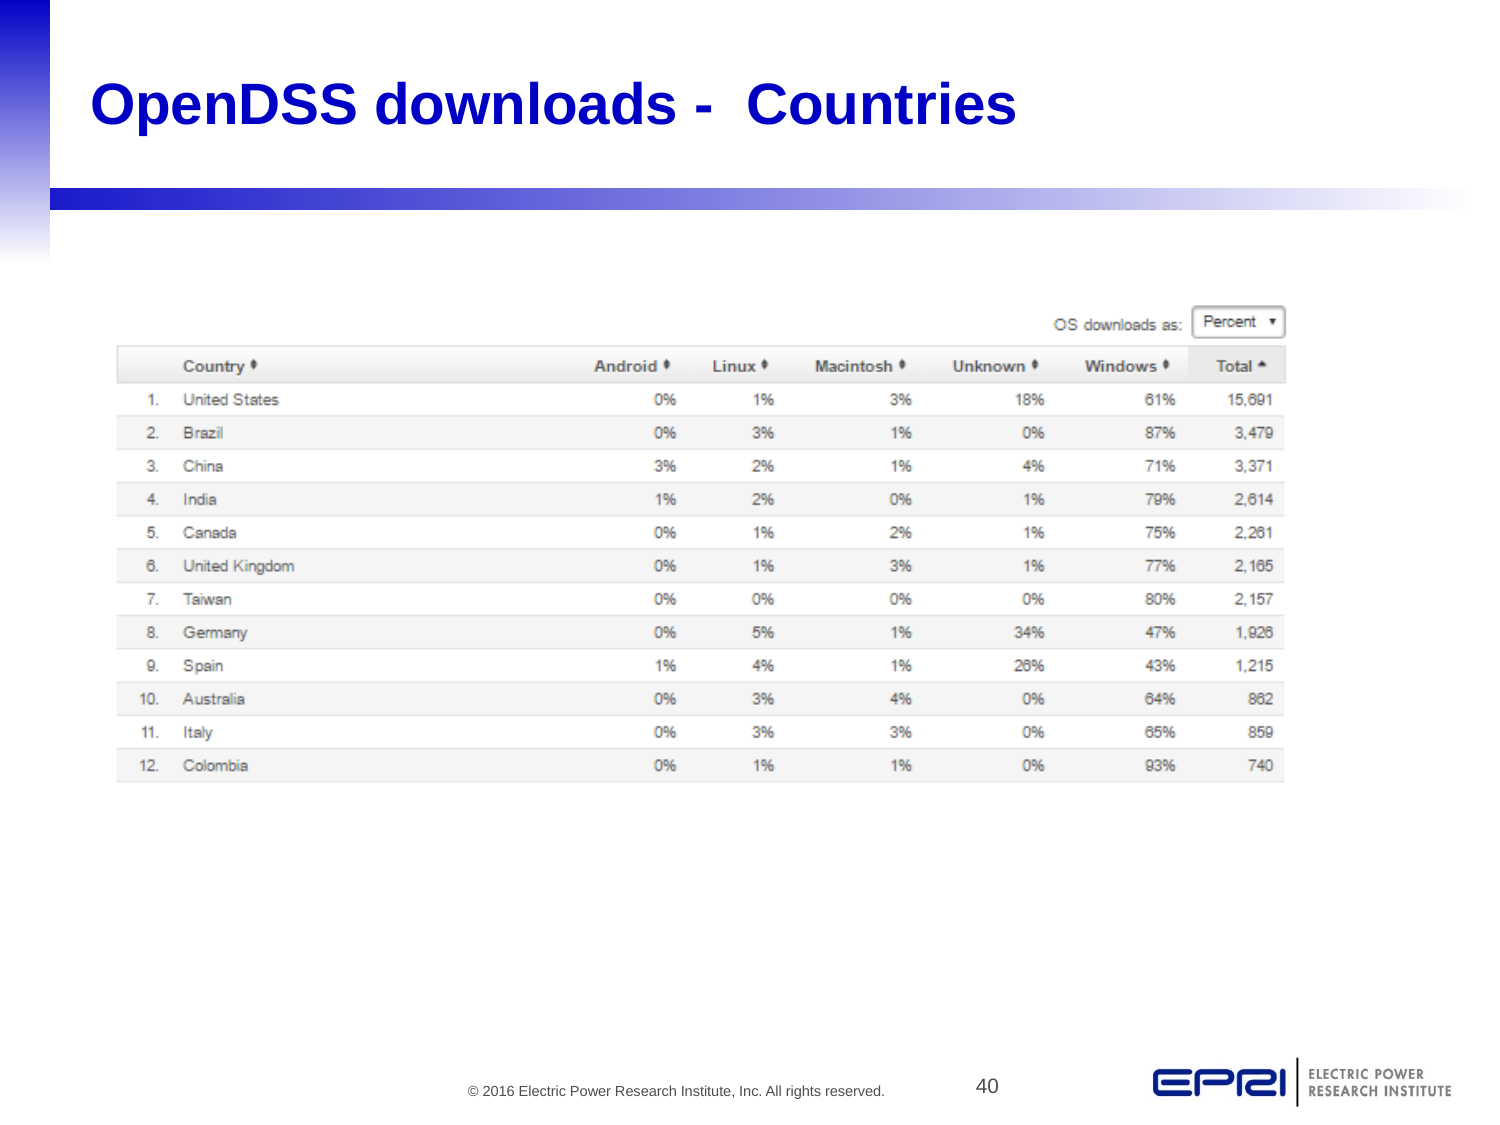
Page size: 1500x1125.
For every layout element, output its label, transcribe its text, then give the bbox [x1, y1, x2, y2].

title OpenDSS downloads - Countries [75, 29, 1425, 180]
picture [1151, 1057, 1452, 1107]
picture [87, 304, 1341, 793]
